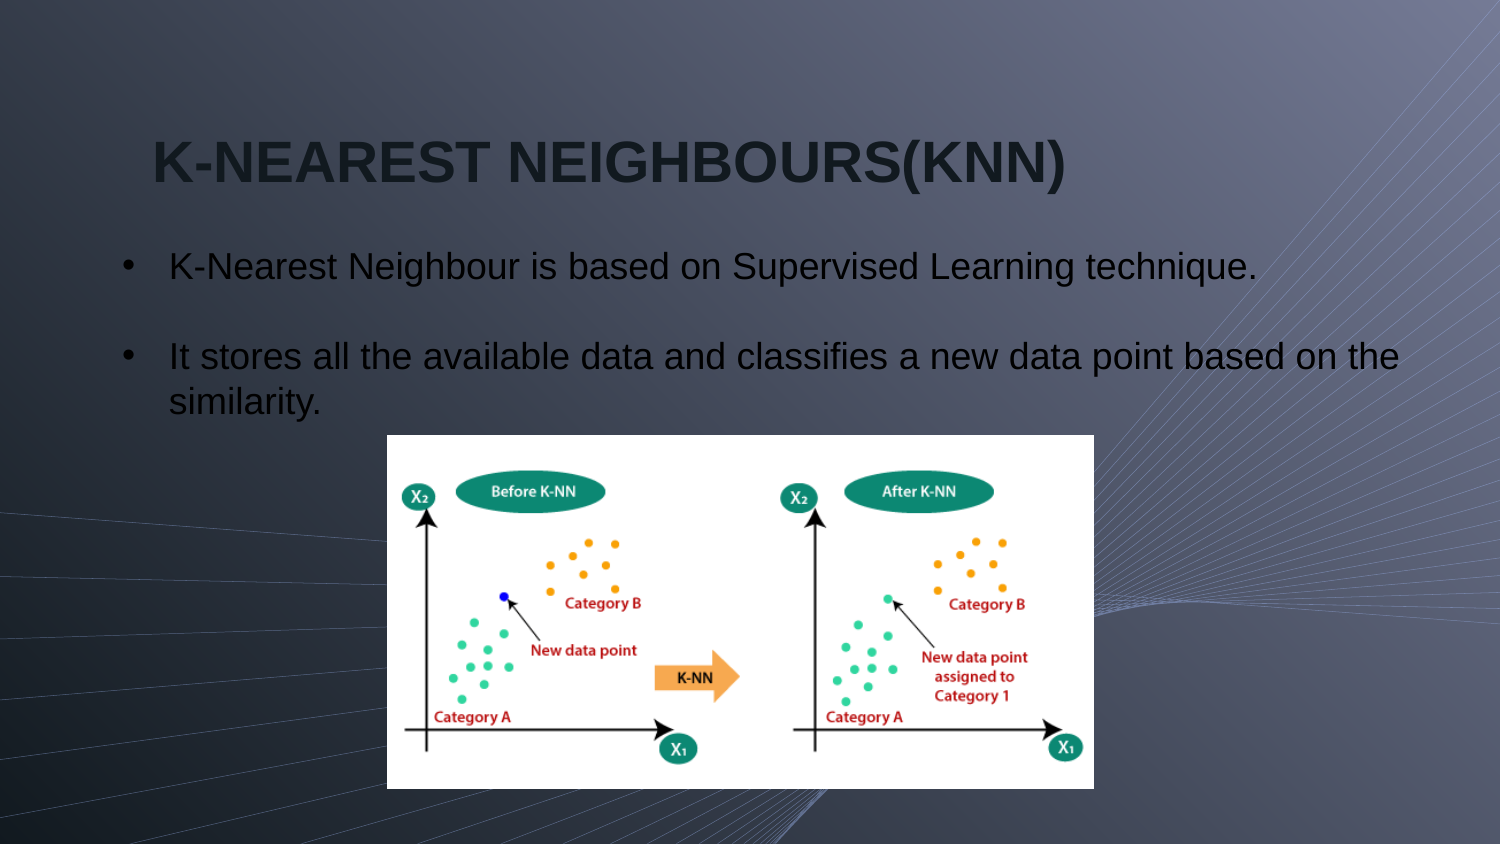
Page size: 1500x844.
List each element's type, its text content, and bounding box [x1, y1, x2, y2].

text_box K-Nearest Neighbour is based on Supervised Learning technique. It stores all the available data and classifies a new data point based on the similarity. [107, 234, 1438, 430]
picture [387, 434, 1094, 789]
text_box K-NEAREST NEIGHBOURS(KNN) [137, 116, 1150, 201]
